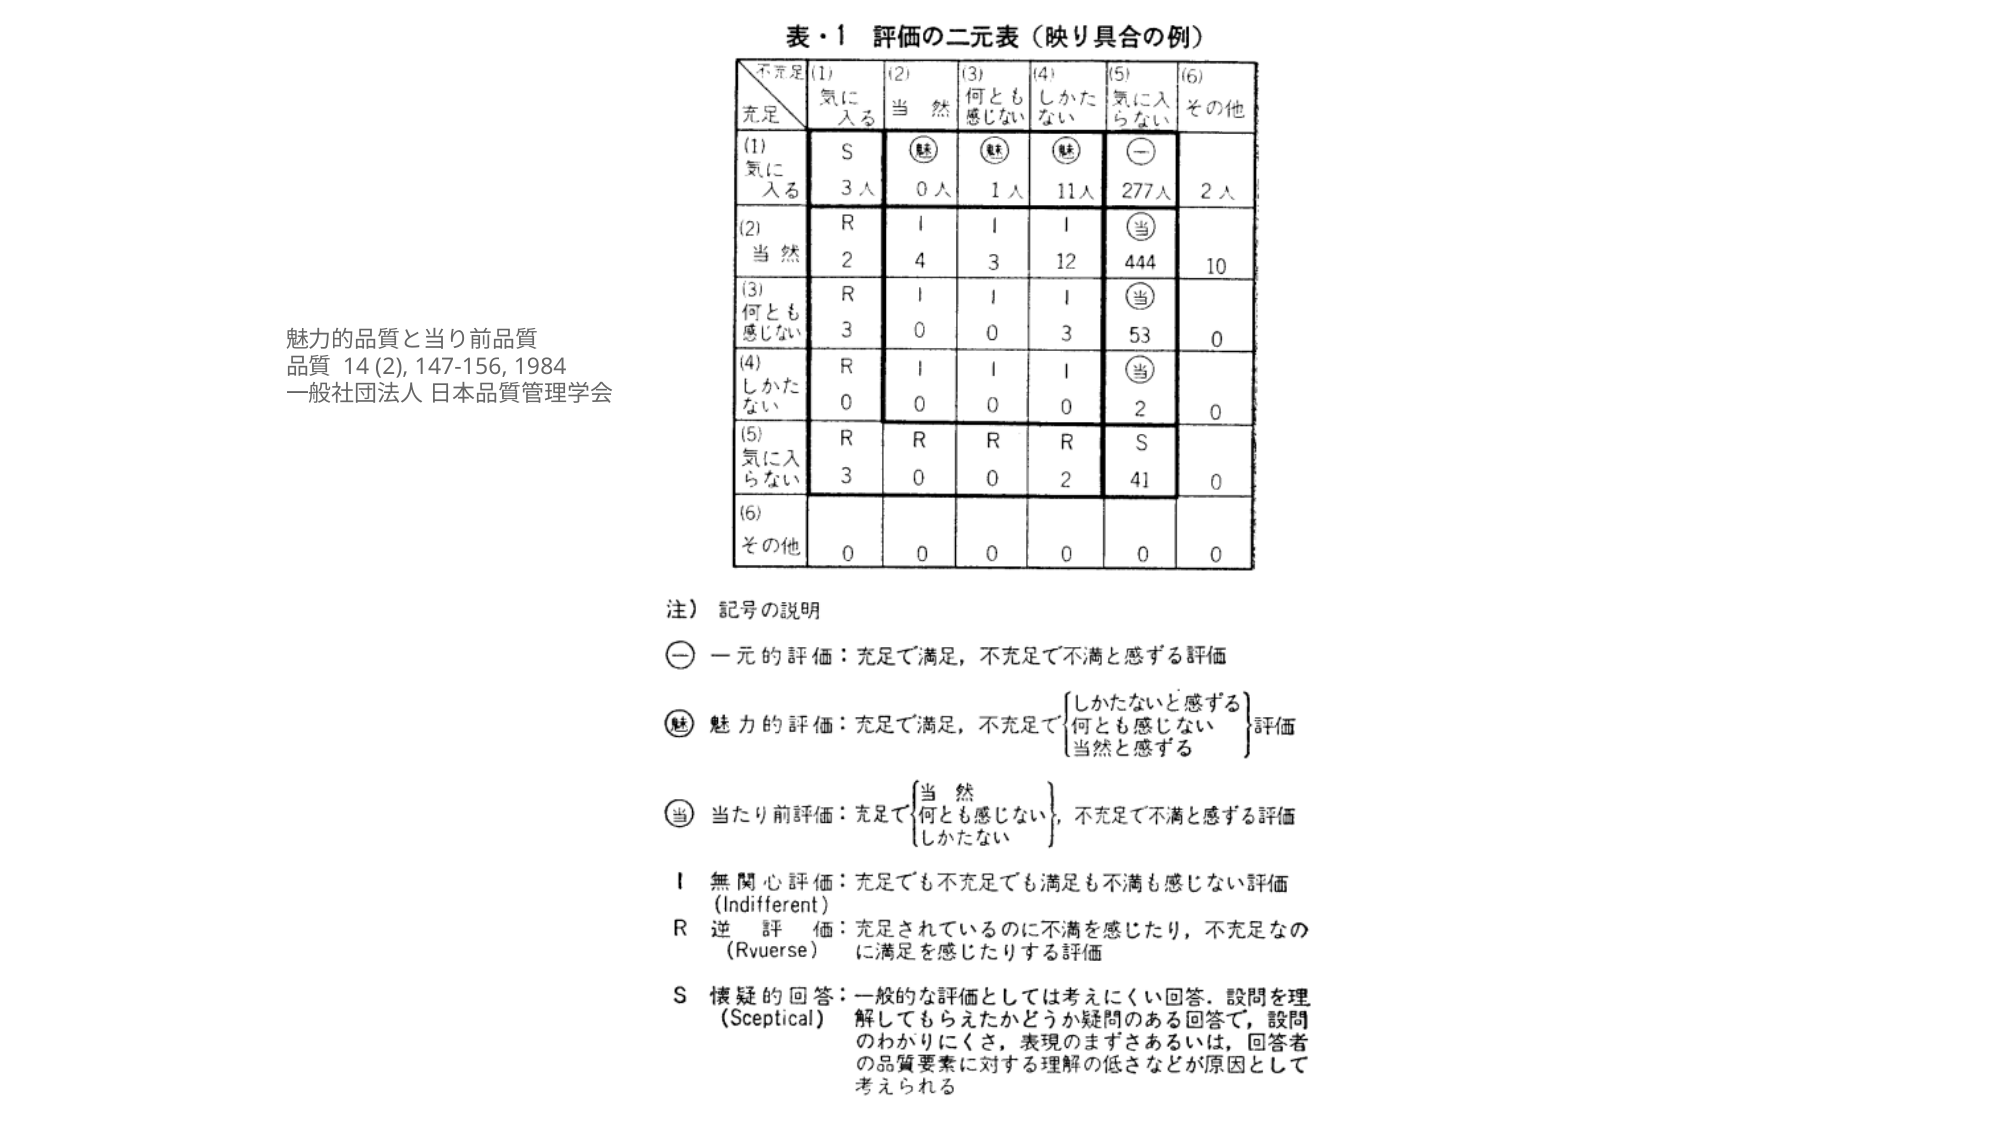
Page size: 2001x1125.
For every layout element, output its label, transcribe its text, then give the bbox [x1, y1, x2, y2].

picture [650, 0, 1350, 1125]
text_box 魅力的品質と当り前品質 品質 14 (2), 147-156, 1984 一般社団法人 日本品質管理学会 [271, 316, 629, 414]
